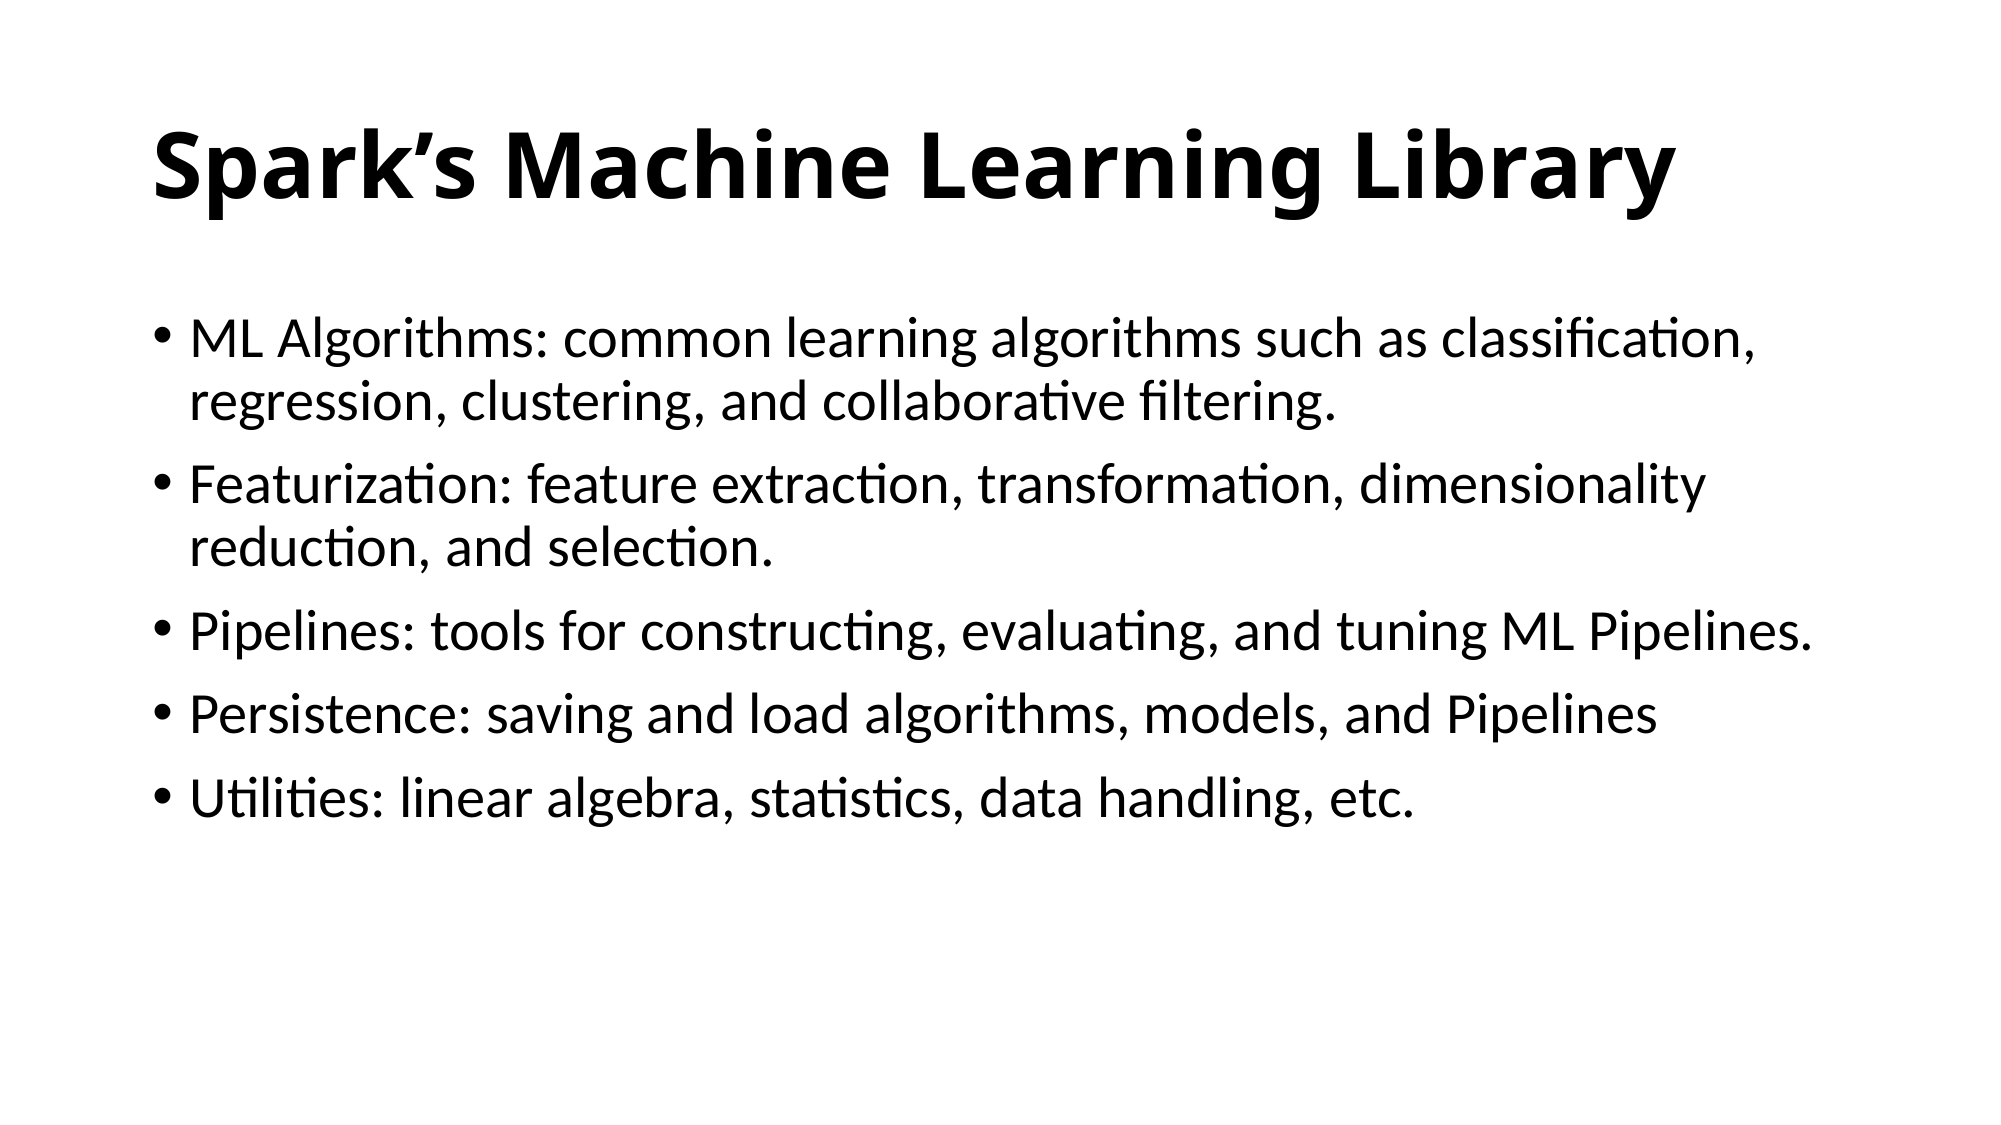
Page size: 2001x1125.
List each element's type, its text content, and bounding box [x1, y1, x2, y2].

list ﻿ML Algorithms: common learning algorithms such as classification, regression, clustering, and collaborative filtering. ﻿Featurization: feature extraction, transformation, dimensionality reduction, and selection. Pipelines: tools for constructing, evaluating, and tuning ML Pipelines. ﻿Persistence: saving and load algorithms, models, and Pipelines Utilities: linear algebra, statistics, data handling, etc. [137, 299, 1863, 1014]
title ﻿Spark’s Machine Learning Library [137, 59, 1863, 278]
